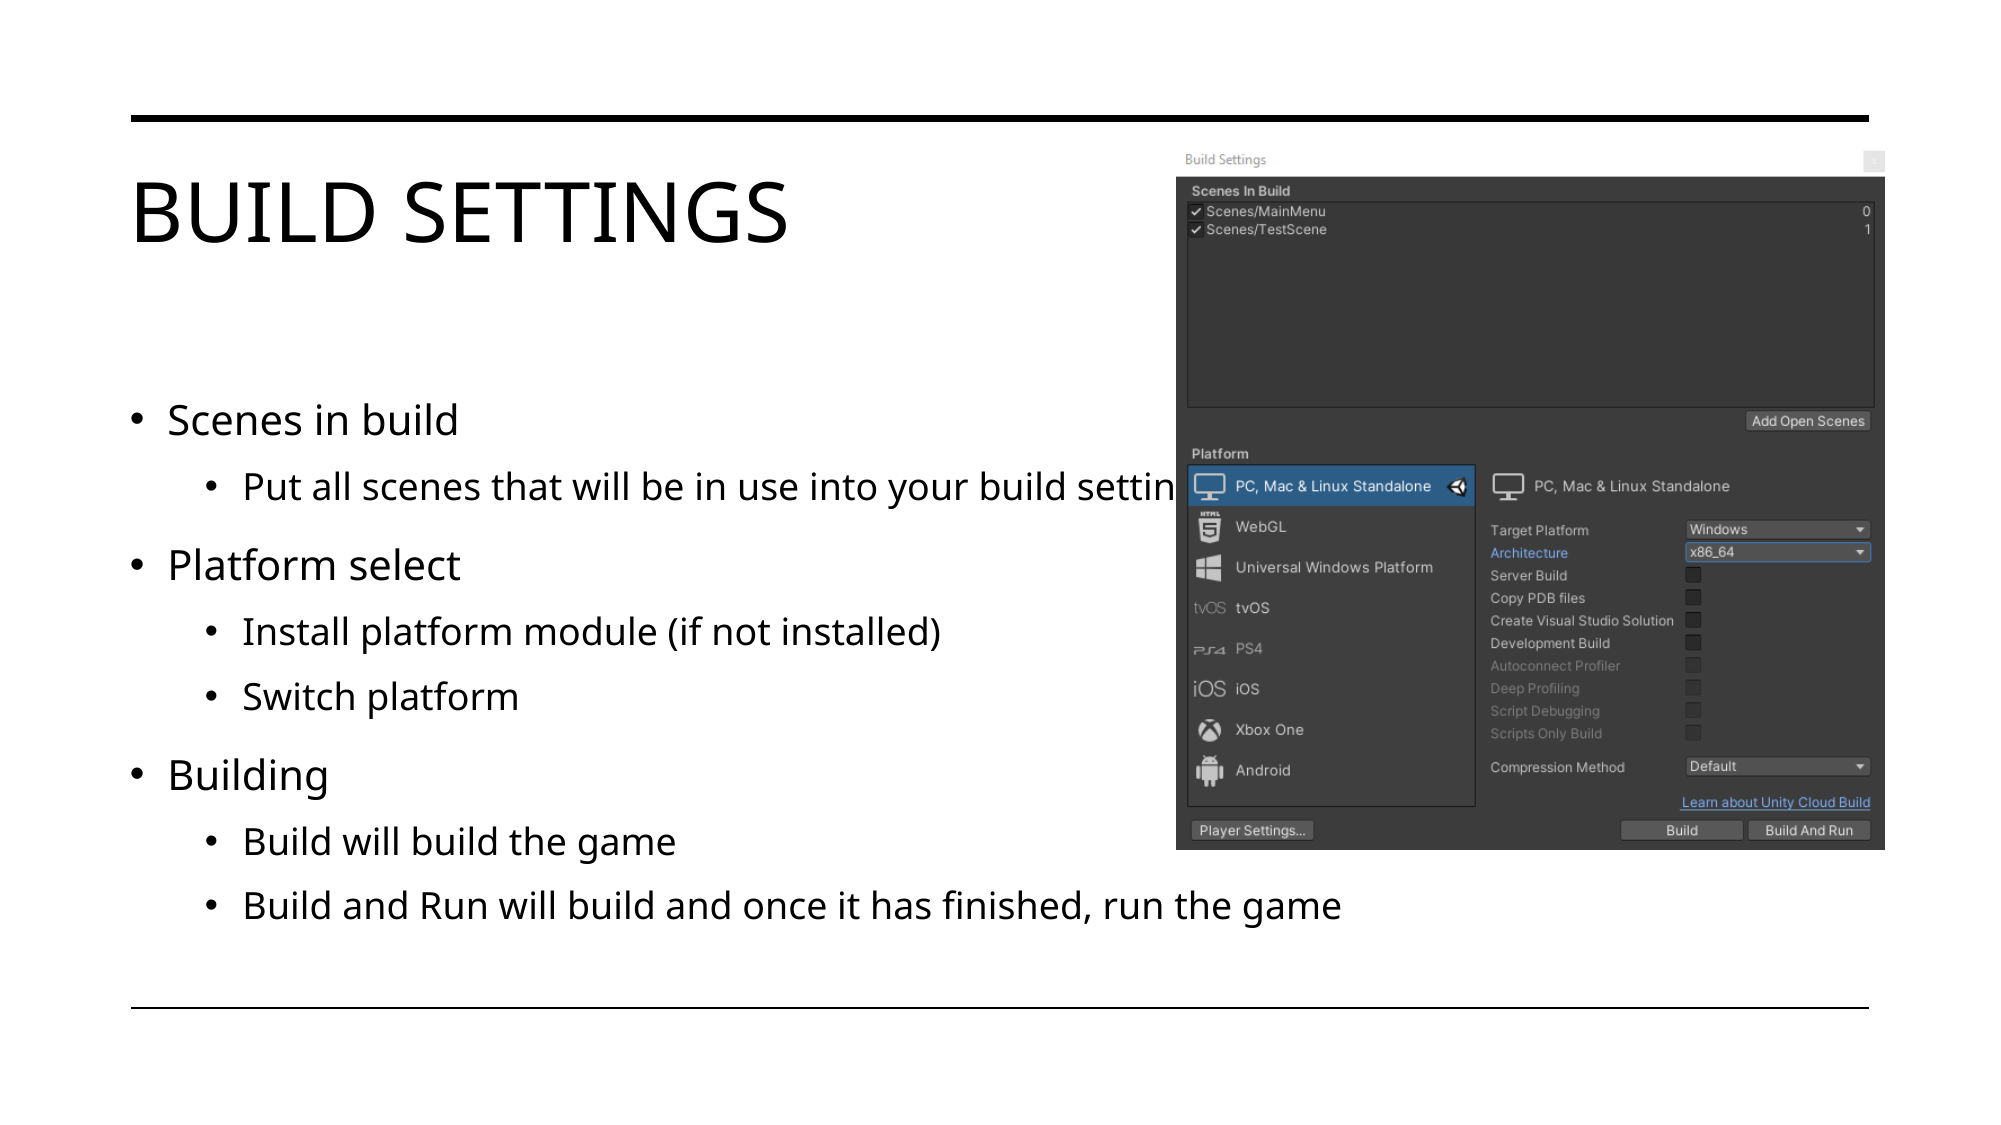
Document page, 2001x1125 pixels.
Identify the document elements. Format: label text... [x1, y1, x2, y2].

picture [1176, 144, 1885, 850]
list Scenes in build Put all scenes that will be in use into your build settings Platform select Install platform module (if not installed) Switch platform Building Build will build the game Build and Run will build and once it has finished, run the game [114, 376, 1869, 973]
title Build Settings [114, 151, 1176, 376]
